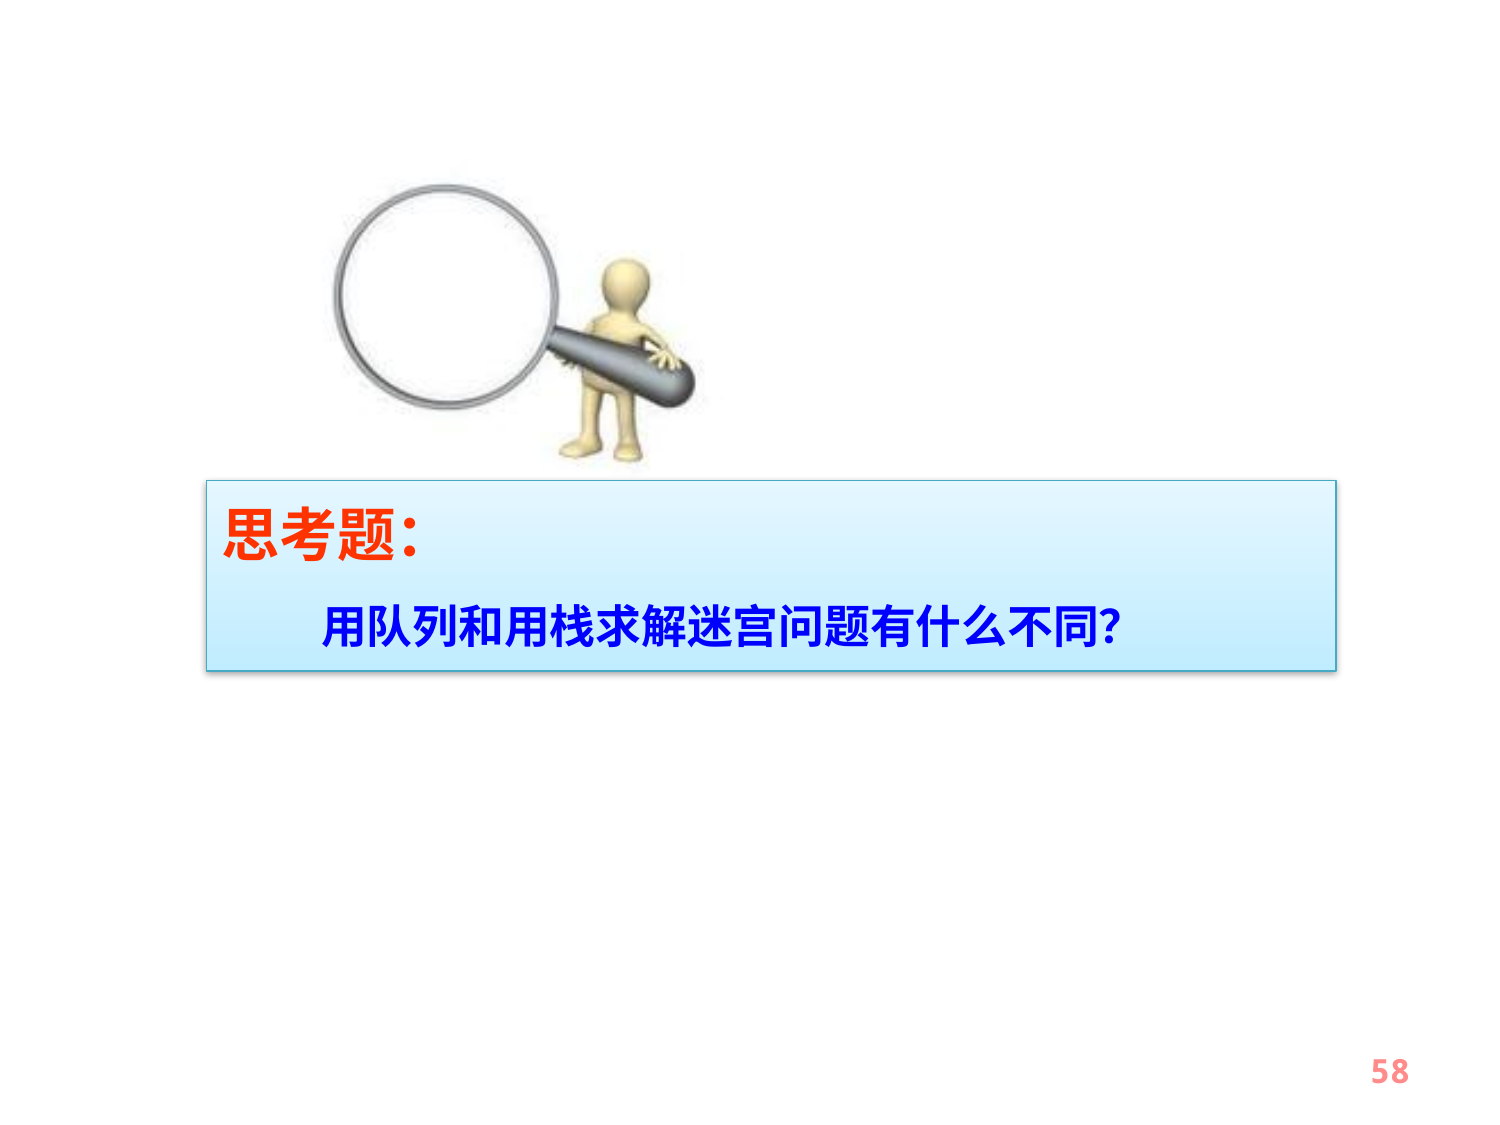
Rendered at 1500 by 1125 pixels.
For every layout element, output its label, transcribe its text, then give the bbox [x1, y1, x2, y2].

text_box 思考题： 用队列和用栈求解迷宫问题有什么不同？ [206, 480, 1337, 672]
picture [287, 142, 739, 483]
slide_number 58 [1074, 1042, 1425, 1103]
